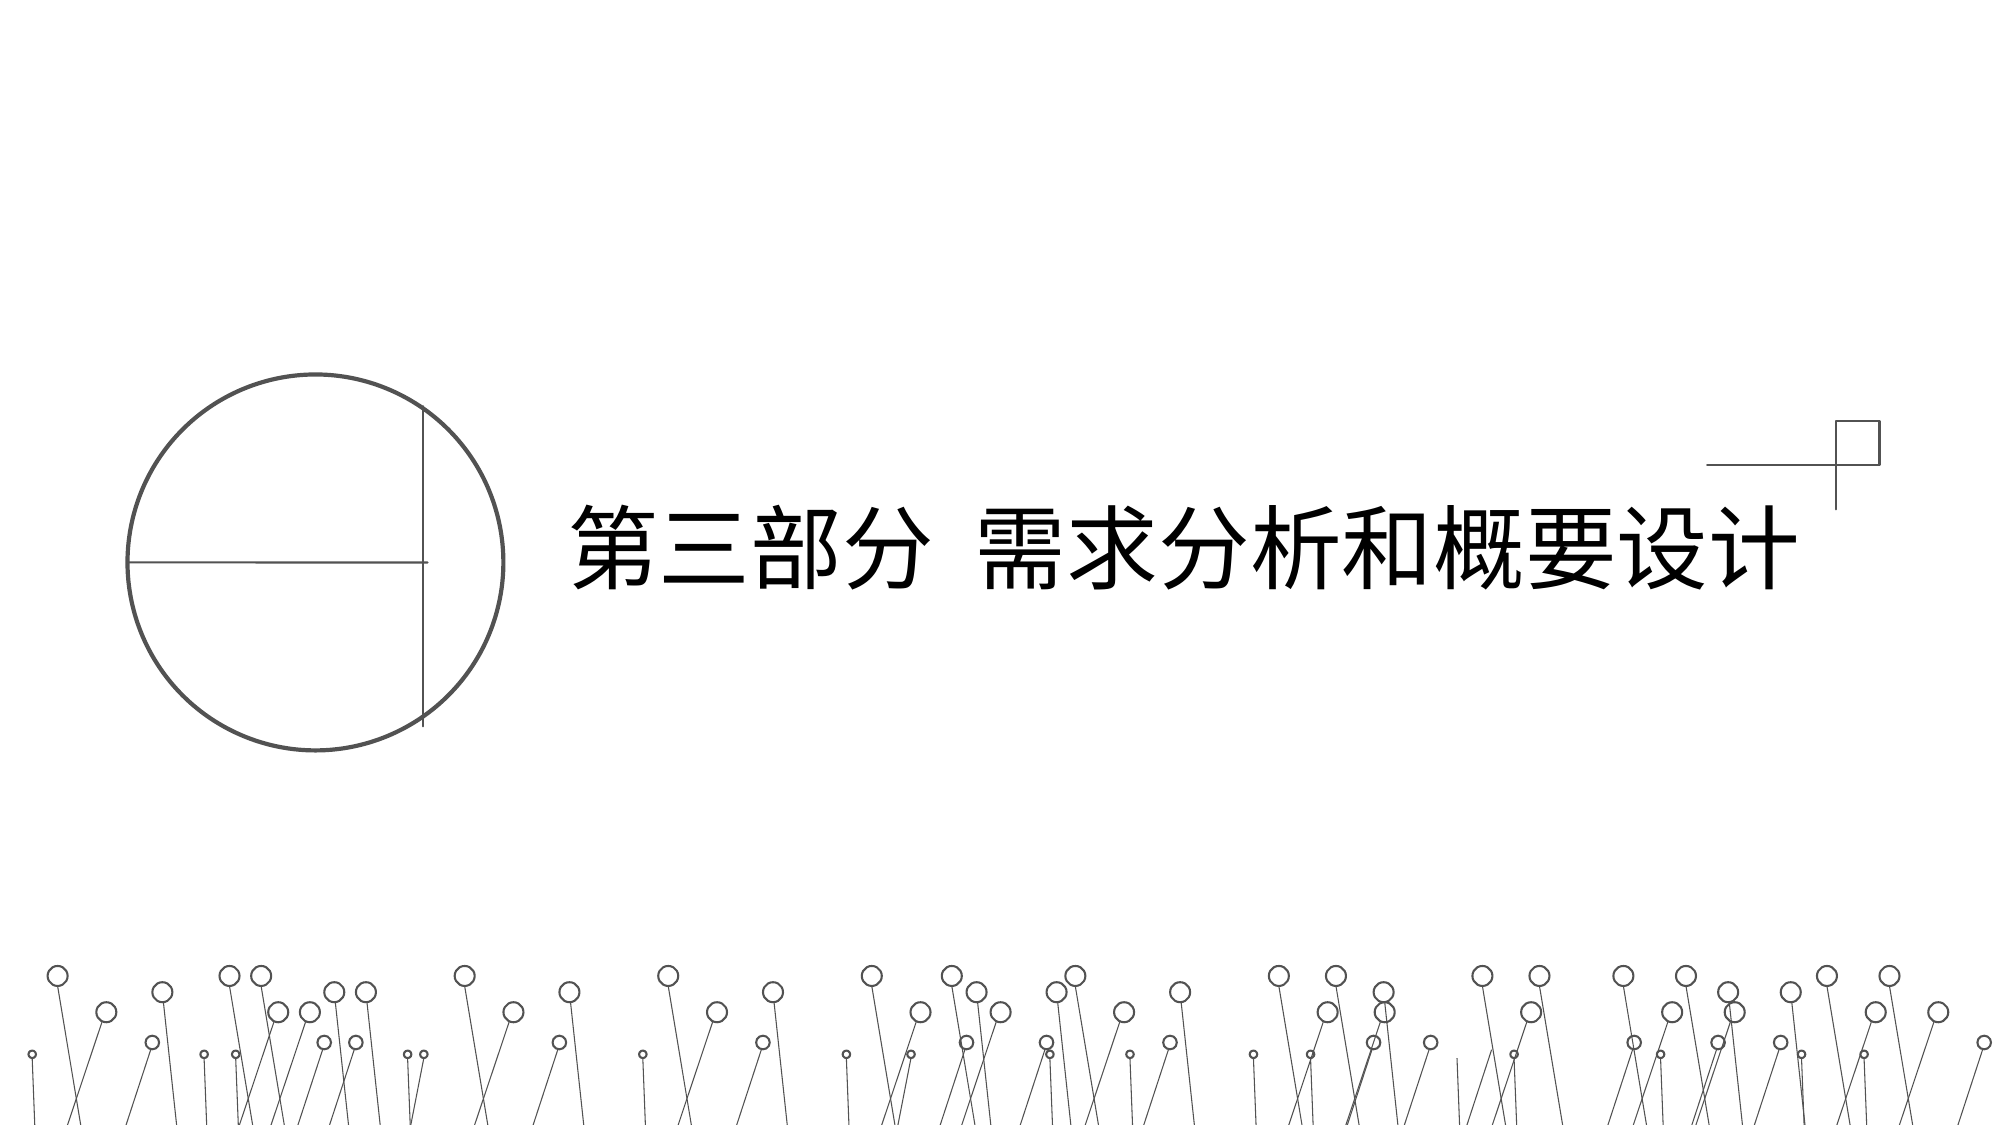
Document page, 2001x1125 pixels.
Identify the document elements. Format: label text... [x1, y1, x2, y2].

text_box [1134, 1049, 1169, 1125]
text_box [1598, 1049, 1633, 1125]
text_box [1826, 1022, 1872, 1125]
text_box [323, 1049, 335, 1125]
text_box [412, 1057, 424, 1125]
text_box [1520, 1001, 1539, 1024]
text_box [705, 1001, 729, 1024]
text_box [163, 1002, 180, 1125]
text_box [1372, 981, 1395, 1002]
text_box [274, 1022, 306, 1125]
text_box [316, 1034, 333, 1049]
text_box [1162, 1034, 1178, 1051]
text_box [407, 1057, 412, 1125]
text_box [1324, 964, 1348, 987]
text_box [464, 985, 493, 1022]
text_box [1278, 1022, 1324, 1125]
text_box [871, 985, 900, 1022]
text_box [951, 985, 980, 1022]
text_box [1010, 1049, 1045, 1125]
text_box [1889, 985, 1918, 1022]
text_box [1267, 964, 1290, 987]
text_box [1528, 964, 1551, 987]
text_box [1815, 964, 1839, 987]
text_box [1746, 1049, 1780, 1125]
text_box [57, 1022, 102, 1125]
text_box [951, 1022, 997, 1125]
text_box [930, 1049, 951, 1125]
text_box [151, 981, 174, 1004]
text_box [1113, 1001, 1136, 1024]
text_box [1707, 421, 1880, 510]
text_box [1717, 981, 1740, 1004]
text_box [261, 985, 290, 1022]
text_box [298, 1001, 321, 1024]
text_box [657, 964, 680, 987]
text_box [1457, 1049, 1492, 1125]
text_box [1682, 1049, 1717, 1125]
text_box [199, 1049, 209, 1059]
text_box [1181, 1002, 1198, 1125]
text_box [755, 1034, 771, 1051]
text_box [642, 1057, 647, 1125]
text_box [523, 1049, 558, 1125]
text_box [1335, 985, 1364, 1022]
text_box [1038, 1034, 1055, 1051]
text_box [1826, 985, 1855, 1022]
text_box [1394, 1049, 1429, 1125]
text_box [1129, 1057, 1134, 1125]
text_box [968, 981, 988, 1002]
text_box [1049, 1057, 1054, 1125]
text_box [1623, 1022, 1668, 1125]
text_box [761, 981, 785, 1004]
text_box [1422, 1034, 1439, 1051]
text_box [229, 985, 258, 1022]
text_box [1723, 1004, 1729, 1022]
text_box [726, 1049, 762, 1125]
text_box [668, 1022, 713, 1125]
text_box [1482, 1022, 1527, 1125]
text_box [57, 985, 86, 1022]
text_box [27, 1049, 38, 1059]
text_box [204, 1057, 208, 1125]
text_box [1471, 964, 1494, 987]
text_box [1045, 1049, 1055, 1059]
text_box [1248, 1049, 1259, 1059]
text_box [1623, 985, 1652, 1022]
text_box [218, 964, 241, 987]
text_box [126, 563, 422, 752]
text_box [570, 1002, 587, 1125]
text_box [1791, 1002, 1809, 1125]
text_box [871, 1022, 917, 1125]
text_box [229, 1022, 274, 1125]
text_box [1661, 1001, 1684, 1024]
text_box [419, 1049, 429, 1059]
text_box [32, 1057, 36, 1125]
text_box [668, 985, 697, 1022]
text_box [1779, 981, 1802, 1004]
text_box [46, 964, 69, 987]
text_box [453, 964, 476, 987]
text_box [1948, 1049, 1983, 1125]
text_box [841, 1049, 852, 1059]
text_box [424, 407, 505, 718]
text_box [1539, 985, 1568, 1125]
text_box [126, 373, 422, 561]
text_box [774, 1002, 791, 1125]
text_box [1373, 1001, 1389, 1024]
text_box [366, 1002, 384, 1125]
text_box [994, 1001, 1012, 1024]
text_box [402, 1049, 413, 1059]
text_box [1878, 964, 1901, 987]
text_box [1927, 1001, 1950, 1024]
text_box [1125, 1049, 1134, 1059]
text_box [1278, 985, 1307, 1022]
text_box [1064, 964, 1087, 987]
text_box [354, 981, 377, 1004]
text_box [1612, 964, 1635, 987]
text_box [1514, 1057, 1518, 1125]
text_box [1057, 1002, 1075, 1125]
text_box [846, 1057, 851, 1125]
text_box [1772, 1034, 1789, 1051]
text_box [1316, 1001, 1335, 1024]
text_box [860, 964, 883, 987]
text_box [1045, 981, 1068, 1004]
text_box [335, 1002, 352, 1125]
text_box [1310, 1057, 1315, 1125]
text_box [1075, 985, 1104, 1022]
text_box [1169, 981, 1192, 1004]
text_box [1335, 1022, 1381, 1125]
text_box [1253, 1057, 1258, 1125]
text_box [909, 1001, 932, 1024]
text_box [464, 1022, 510, 1125]
text_box [1864, 1001, 1887, 1024]
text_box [1685, 985, 1714, 1022]
text_box [558, 981, 581, 1004]
text_box [1976, 1034, 1993, 1051]
text_box 第三部分 需求分析和概要设计 [552, 483, 1855, 609]
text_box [1685, 1022, 1729, 1125]
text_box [1889, 1022, 1934, 1125]
text_box [638, 1049, 648, 1059]
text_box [116, 1049, 151, 1125]
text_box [892, 1057, 912, 1125]
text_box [1075, 1022, 1120, 1125]
text_box [352, 1034, 364, 1051]
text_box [980, 1002, 994, 1022]
text_box [1674, 964, 1698, 987]
text_box [551, 1034, 568, 1051]
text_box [1482, 985, 1511, 1022]
text_box [144, 1034, 161, 1051]
text_box [940, 964, 963, 987]
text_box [1384, 1002, 1402, 1125]
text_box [1801, 1057, 1806, 1125]
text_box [288, 1049, 323, 1125]
text_box [95, 1001, 118, 1024]
text_box [502, 1001, 525, 1024]
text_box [1729, 1002, 1746, 1125]
text_box [323, 981, 346, 1004]
text_box [250, 964, 273, 987]
